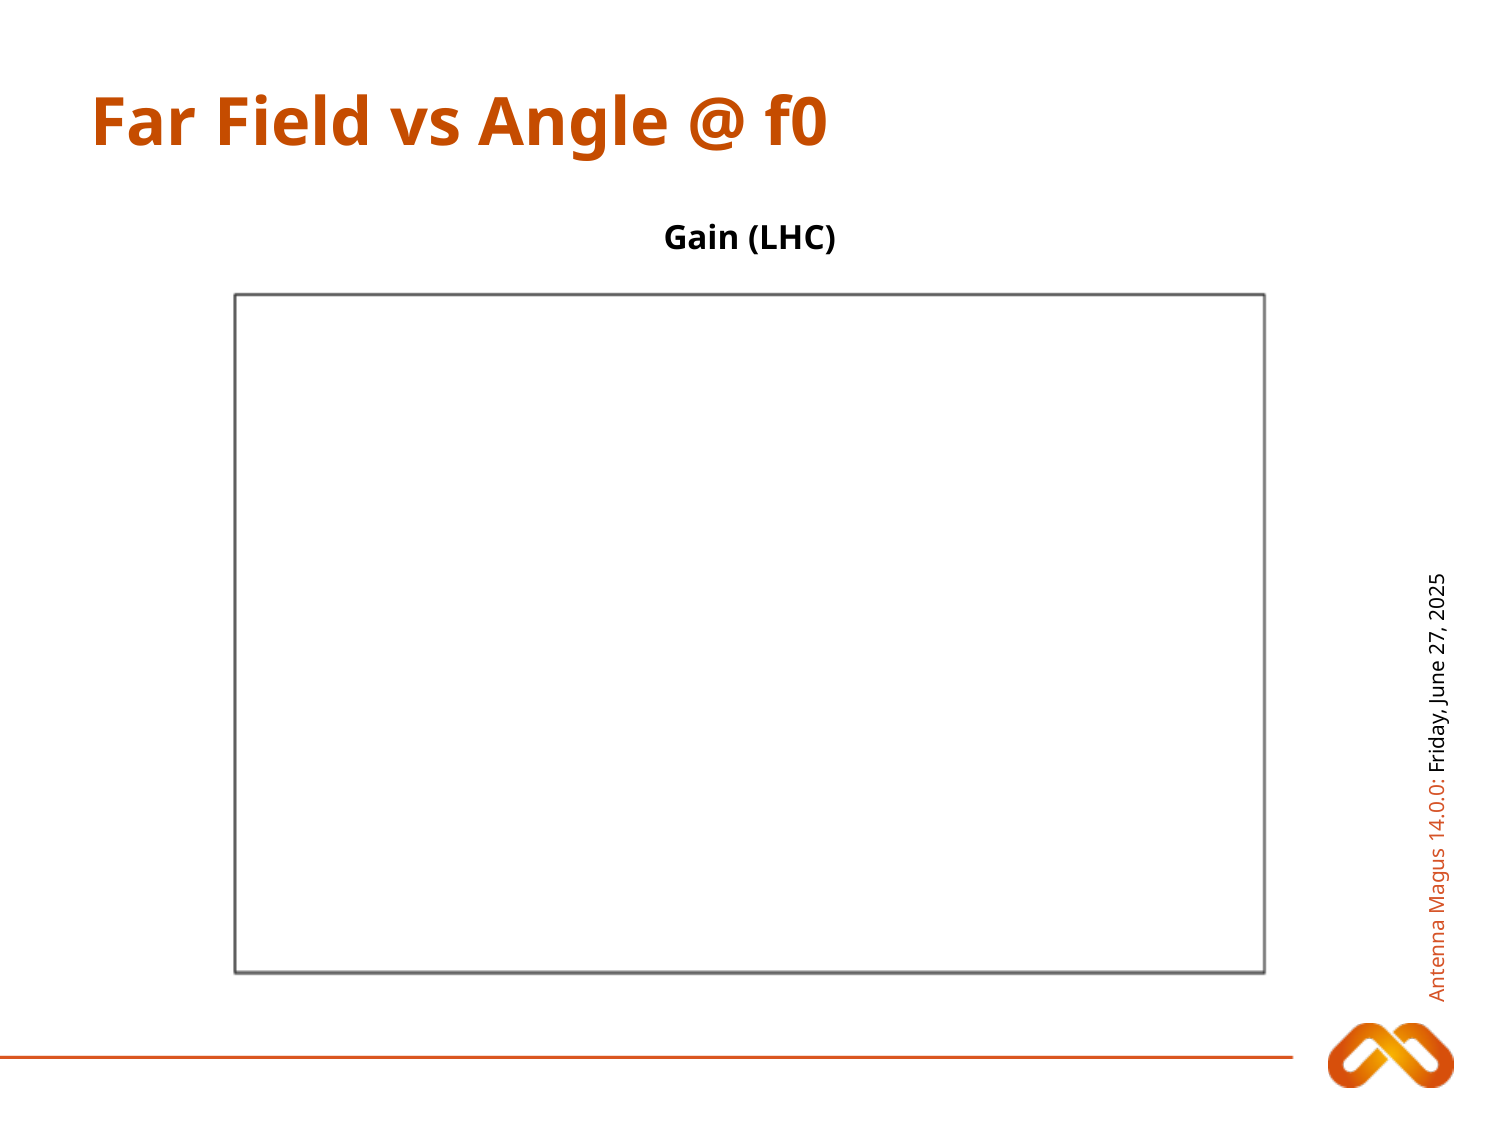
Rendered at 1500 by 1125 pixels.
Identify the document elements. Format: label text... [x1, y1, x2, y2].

title Far Field vs Angle @ f0 [74, 24, 1426, 213]
text_box Gain (LHC) [74, 208, 1425, 264]
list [193, 262, 1307, 1006]
picture [0, 902, 1294, 1059]
picture [1328, 1023, 1454, 1088]
